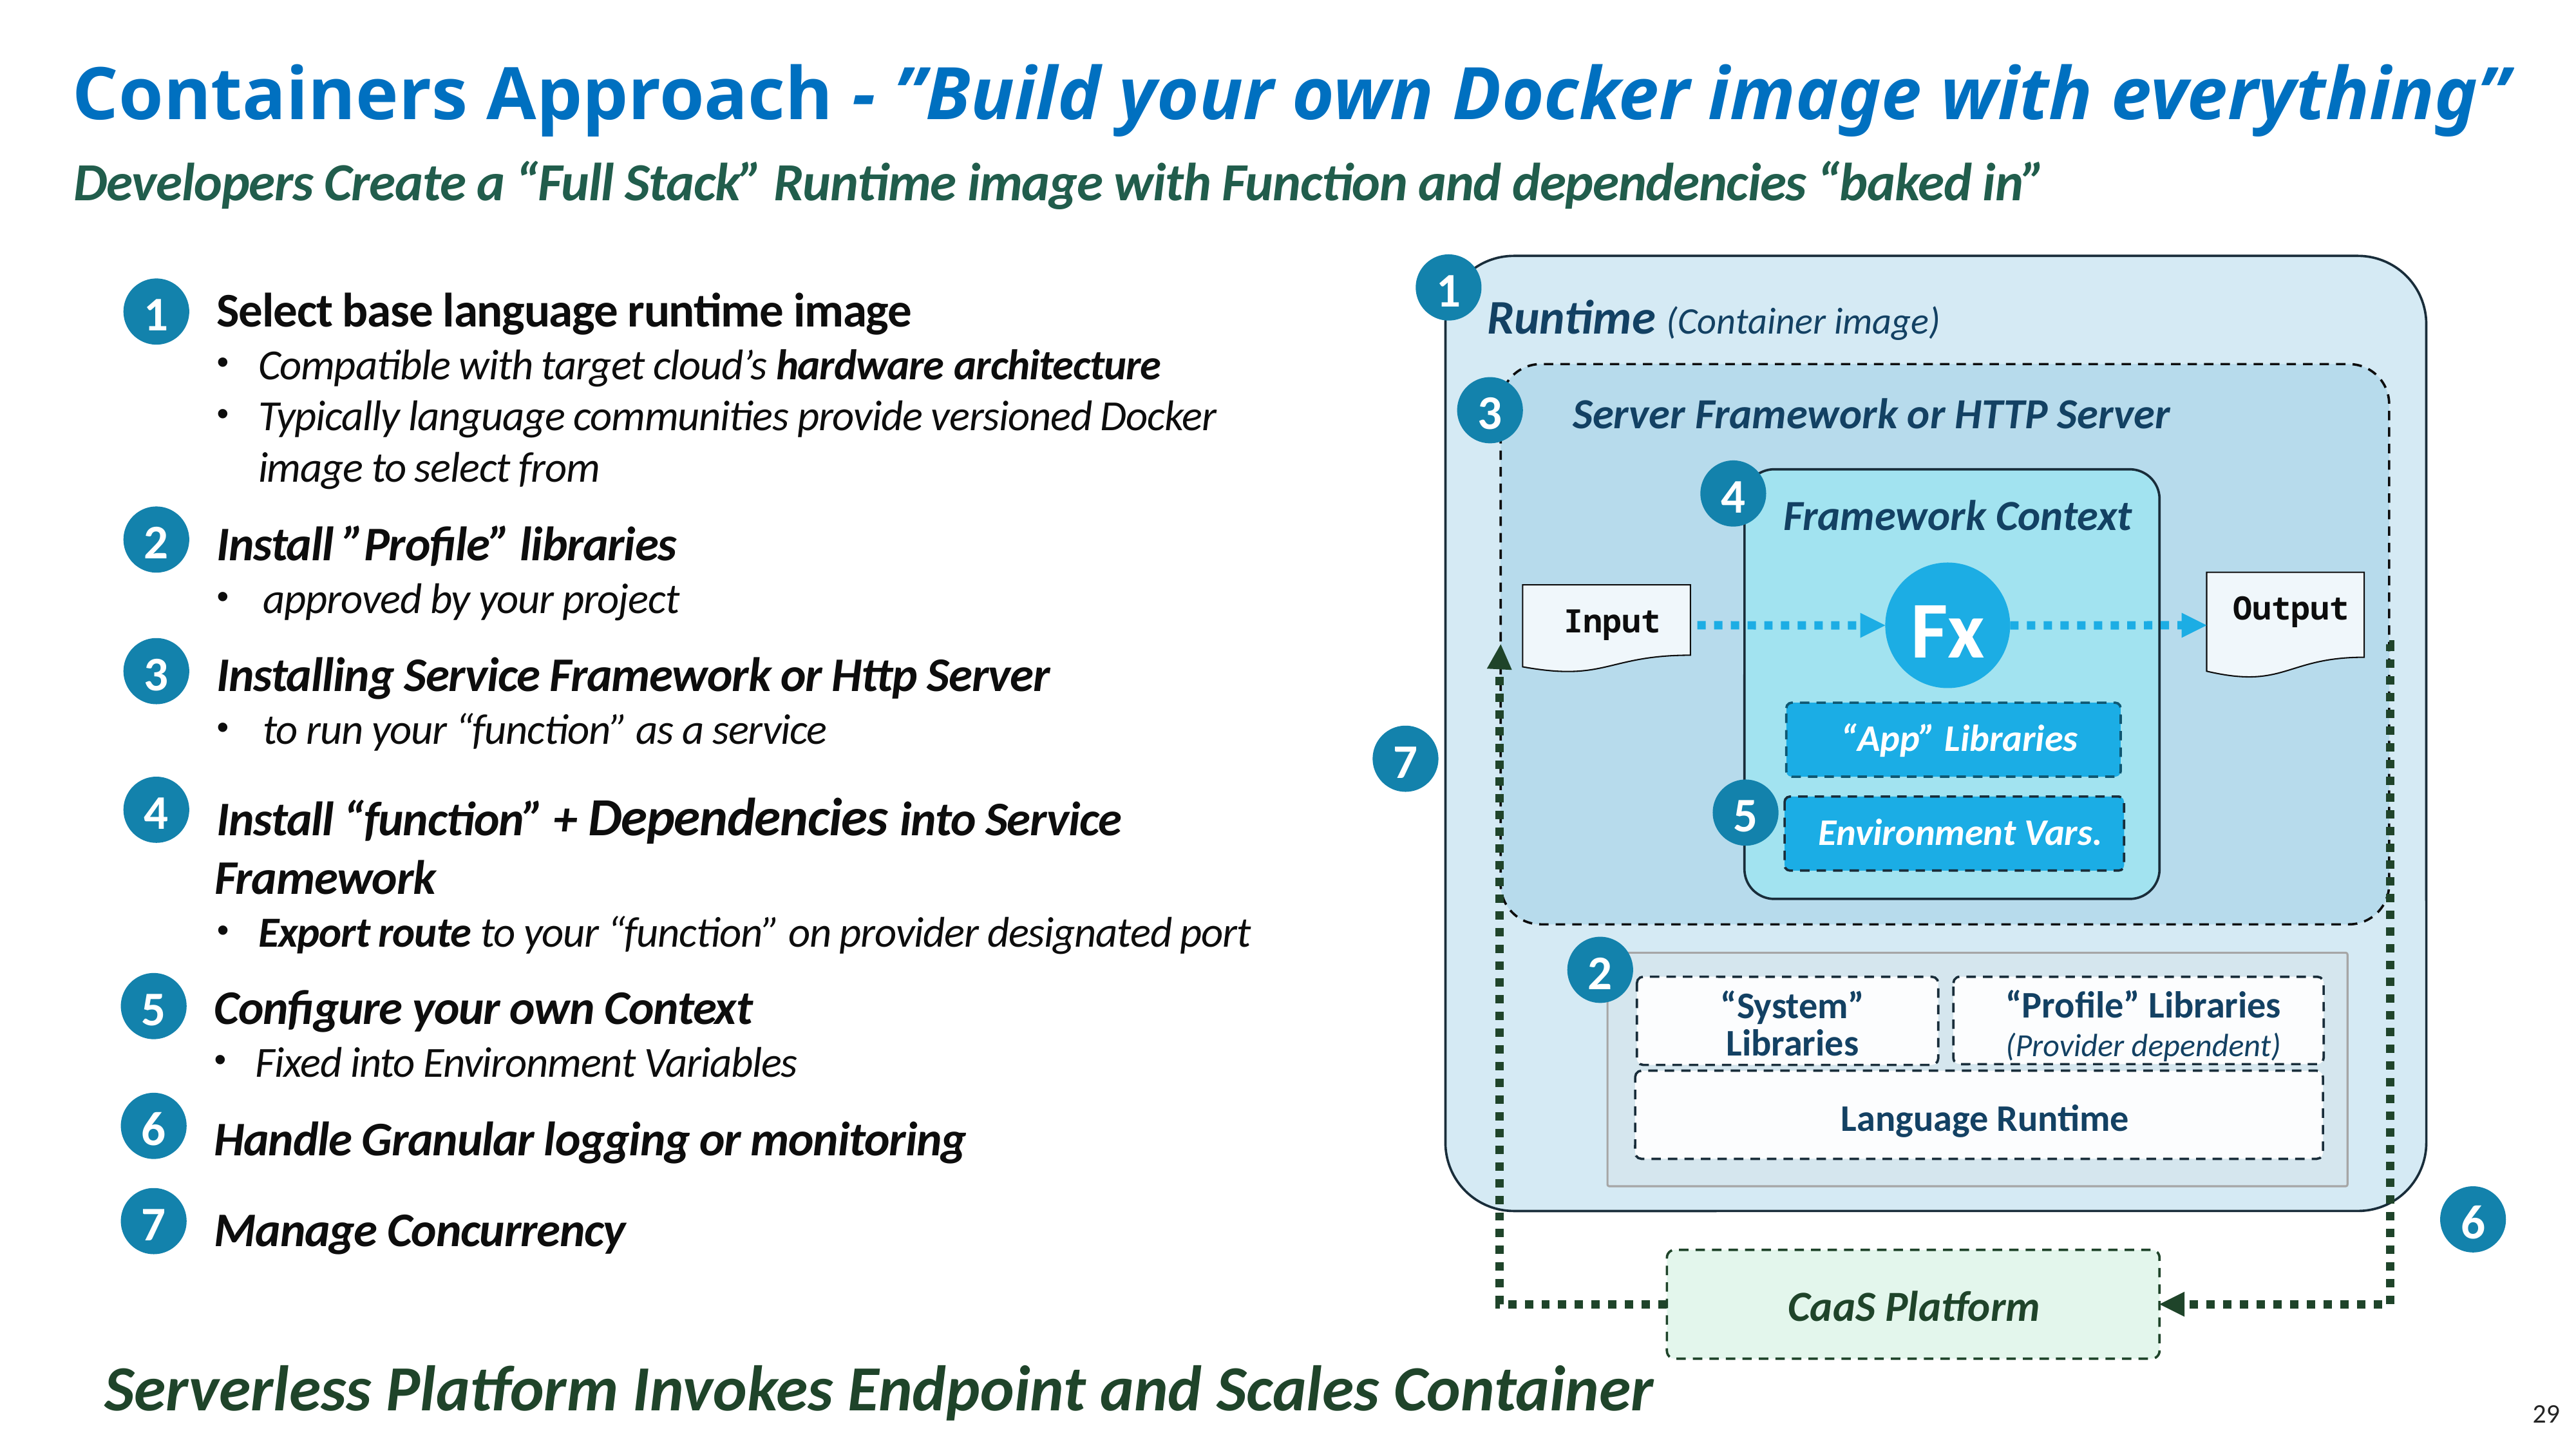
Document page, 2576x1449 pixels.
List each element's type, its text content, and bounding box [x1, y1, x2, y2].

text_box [123, 506, 1278, 621]
title Containers Approach - ”Build your own Docker image with everything” [62, 50, 2536, 142]
text_box Serverless Platform Invokes Endpoint and Scales Container [92, 1341, 1665, 1428]
text_box Developers Create a “Full Stack” Runtime image with Function and dependencies “baked in” [64, 142, 2467, 216]
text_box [120, 1188, 1274, 1256]
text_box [123, 777, 1316, 948]
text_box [1372, 254, 2506, 1359]
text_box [120, 972, 1274, 1085]
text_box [123, 638, 1278, 753]
slide_number 29 [2110, 1396, 2561, 1435]
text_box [123, 278, 1278, 497]
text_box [120, 1092, 1274, 1160]
